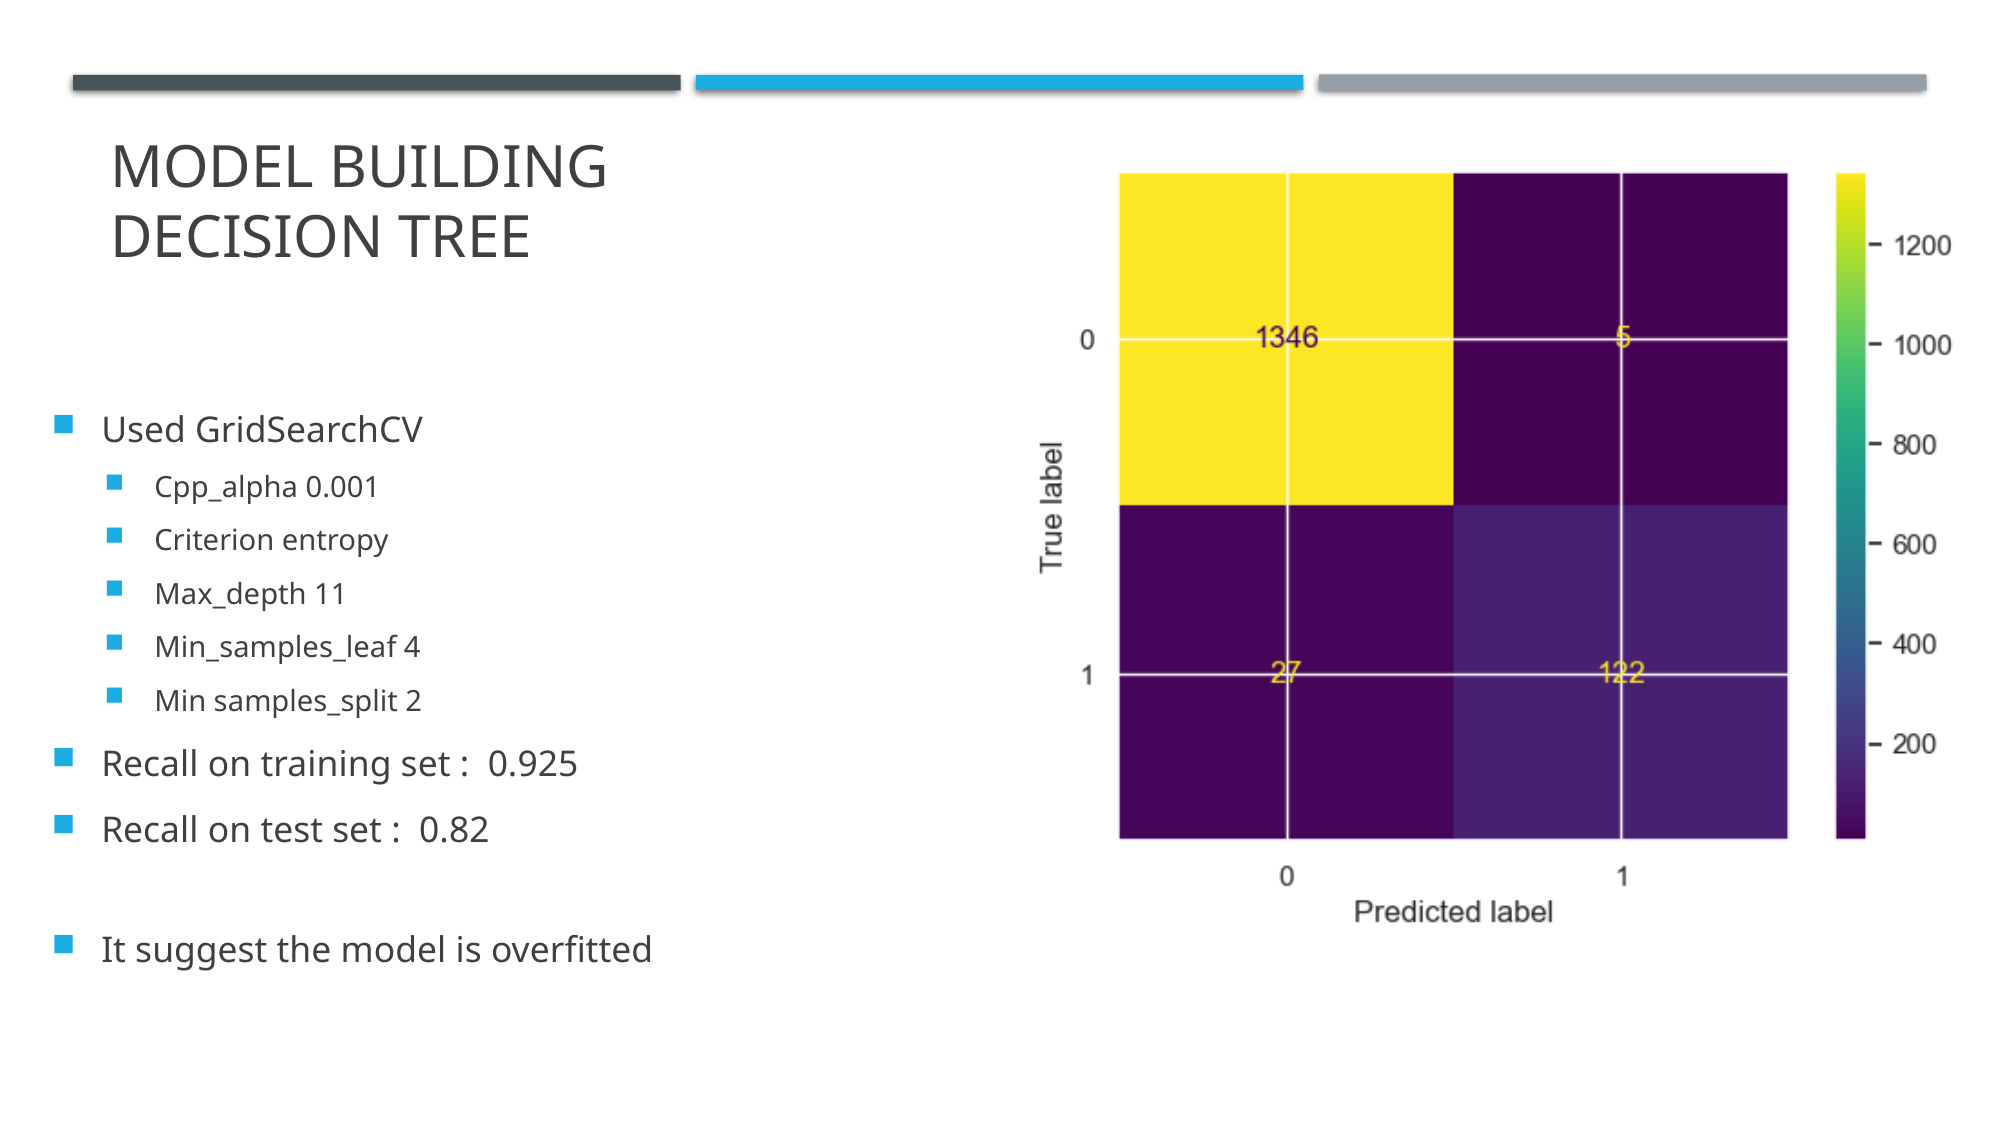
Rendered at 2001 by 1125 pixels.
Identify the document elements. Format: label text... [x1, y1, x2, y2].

picture [1023, 153, 1971, 947]
title Model Building Decision Tree [95, 115, 1905, 277]
text_box Used GridSearchCV Cpp_alpha 0.001 Criterion entropy Max_depth 11 Min_samples_leaf 4 Min samples_split 2 Recall on training set : 0.925 Recall on test set : 0.82 It suggest the model is overfitted [36, 276, 976, 1096]
